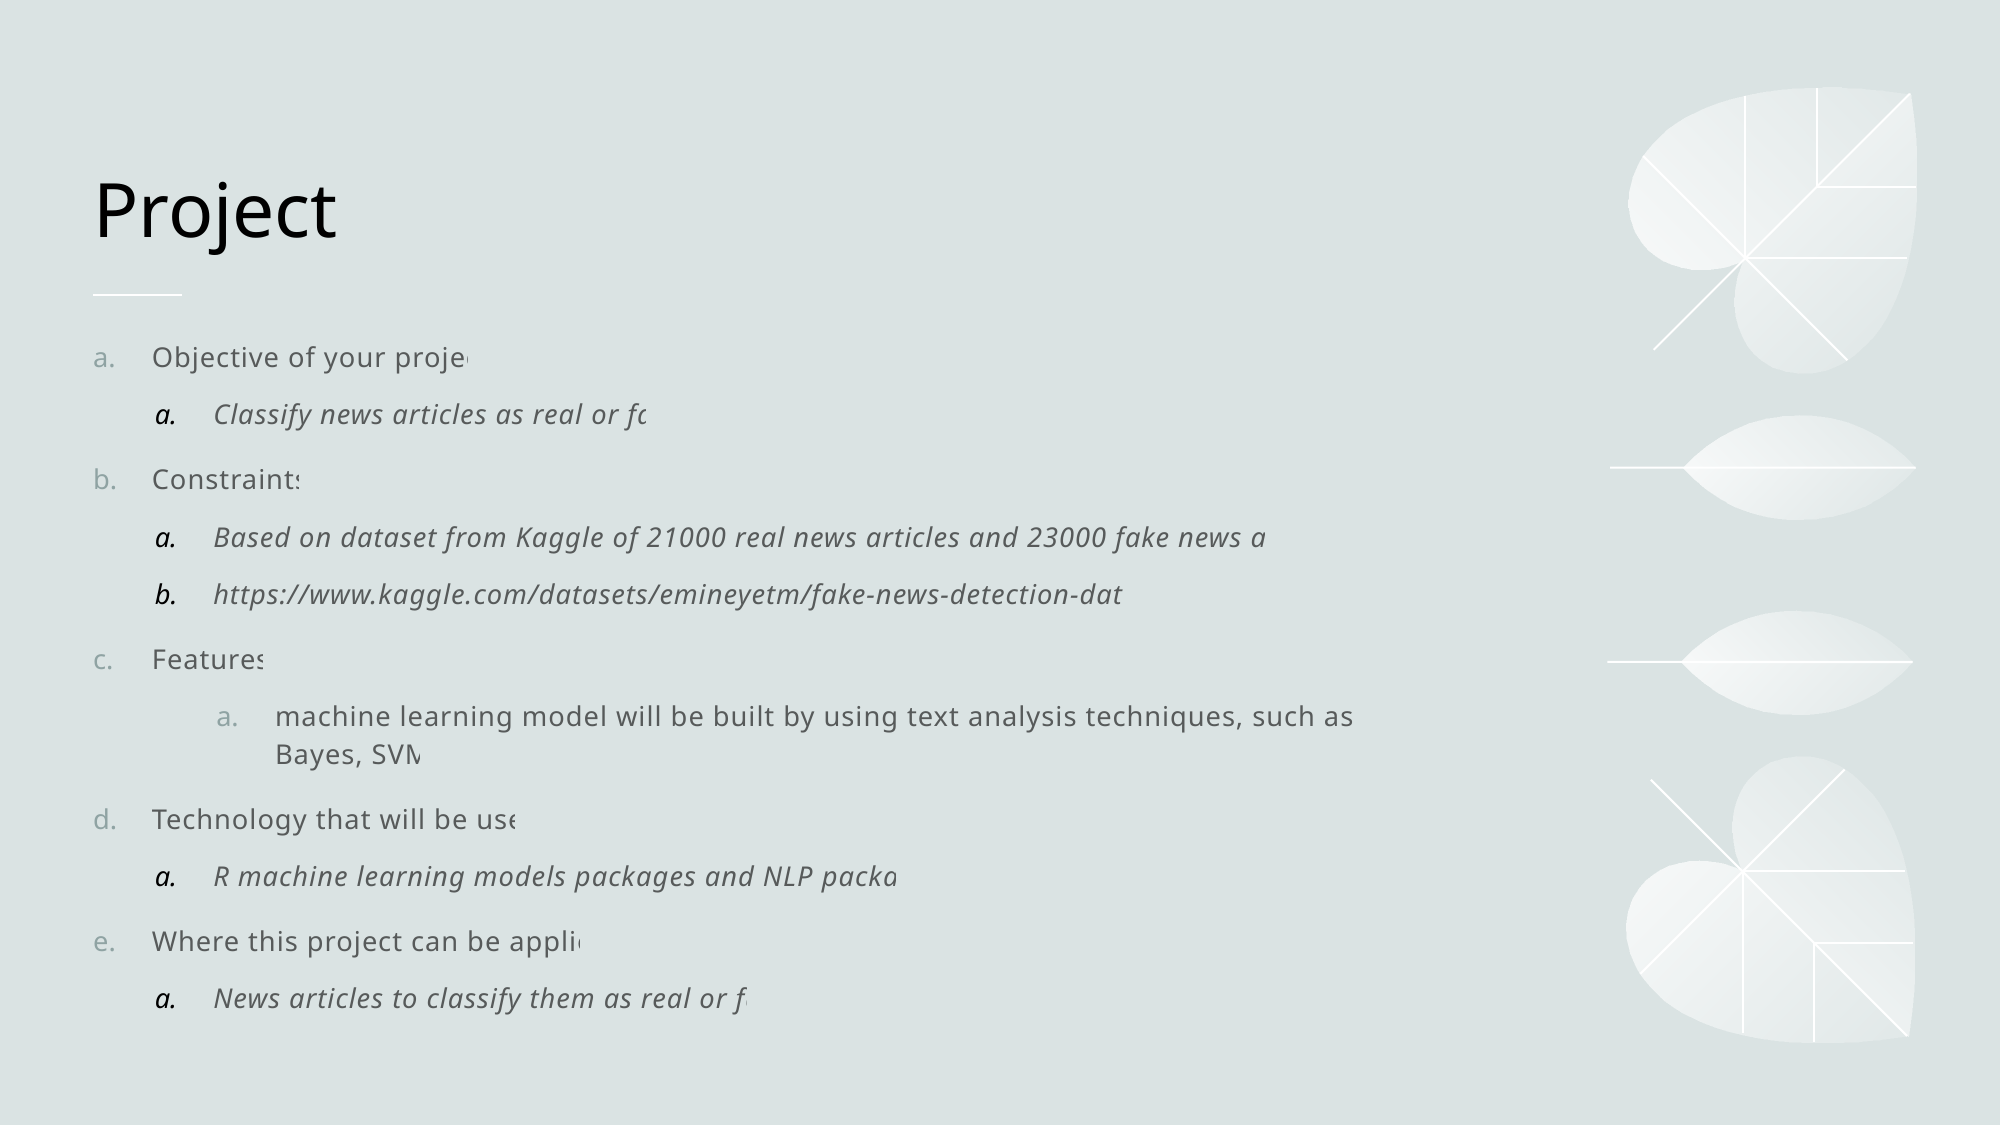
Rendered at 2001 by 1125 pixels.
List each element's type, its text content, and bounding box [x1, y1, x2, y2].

title Project [93, 65, 1512, 260]
list Objective of your project Classify news articles as real or fake Constraints Based on dataset from Kaggle of 21000 real news articles and 23000 fake news articles https://www.kaggle.com/datasets/emineyetm/fake-news-detection-datasets Features machine learning model will be built by using text analysis techniques, such as Naive Bayes, SVM Technology that will be used R machine learning models packages and NLP packages Where this project can be applied News articles to classify them as real or fake [93, 327, 1513, 1022]
